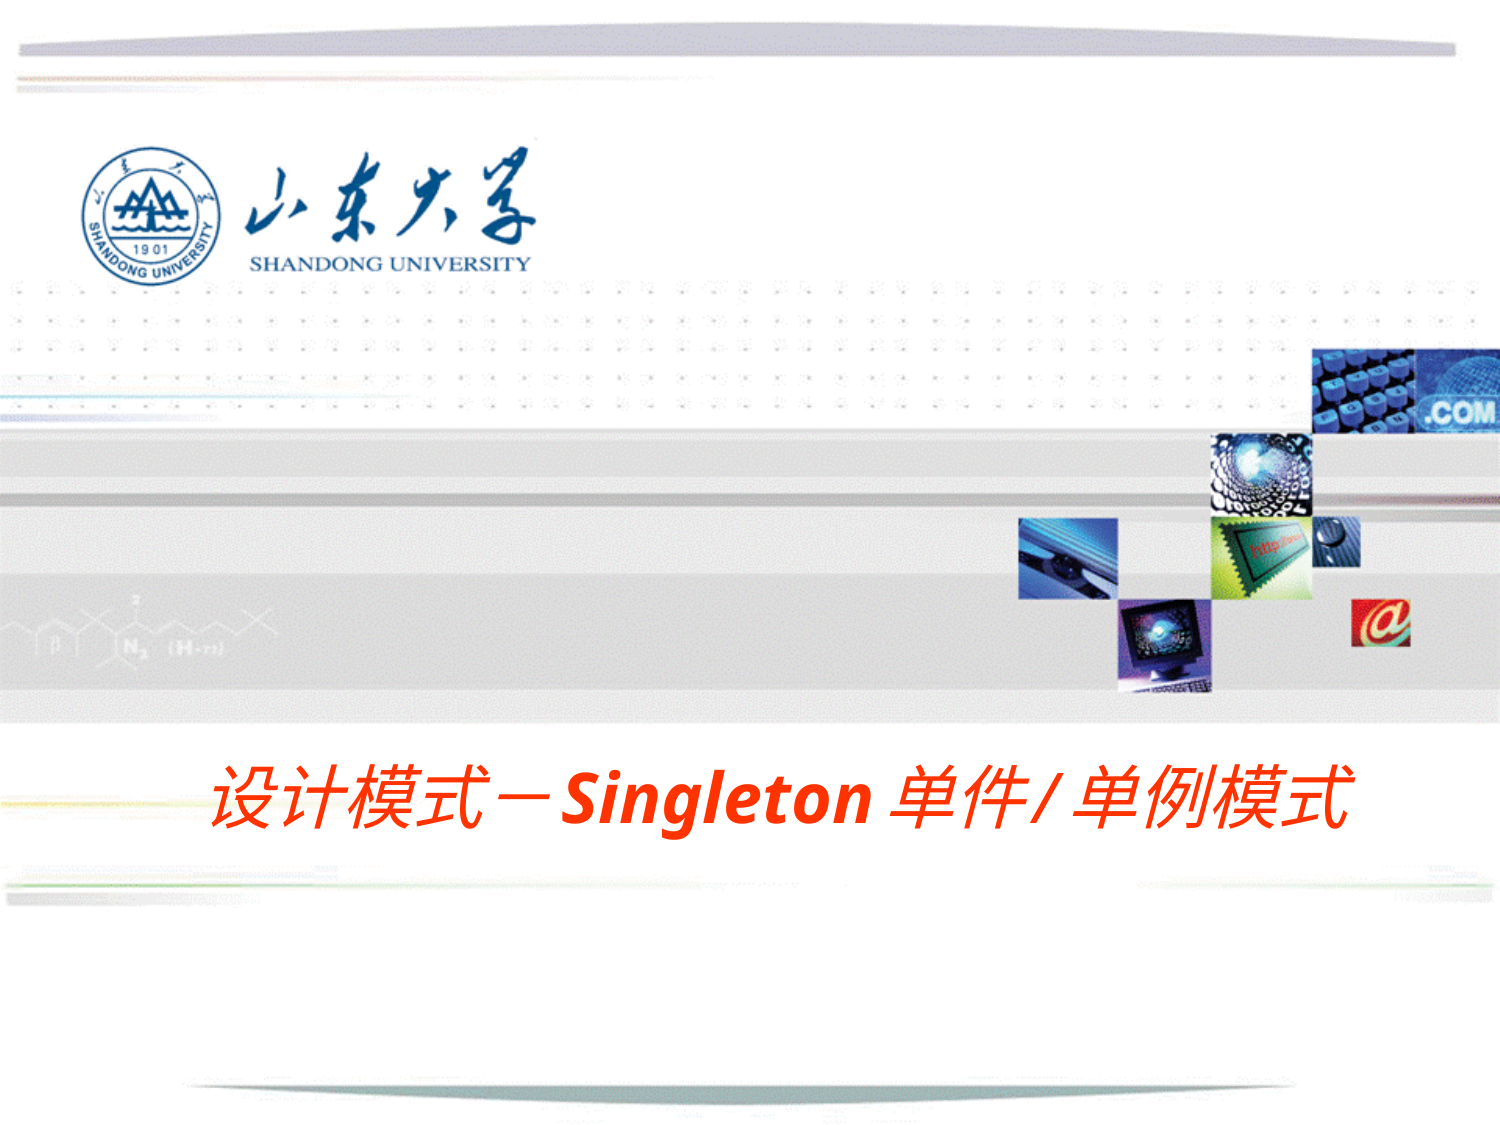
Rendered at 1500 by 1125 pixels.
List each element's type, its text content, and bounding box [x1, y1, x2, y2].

title 设计模式－Singleton单件/单例模式 [112, 720, 1438, 871]
picture [0, 1, 1500, 1124]
